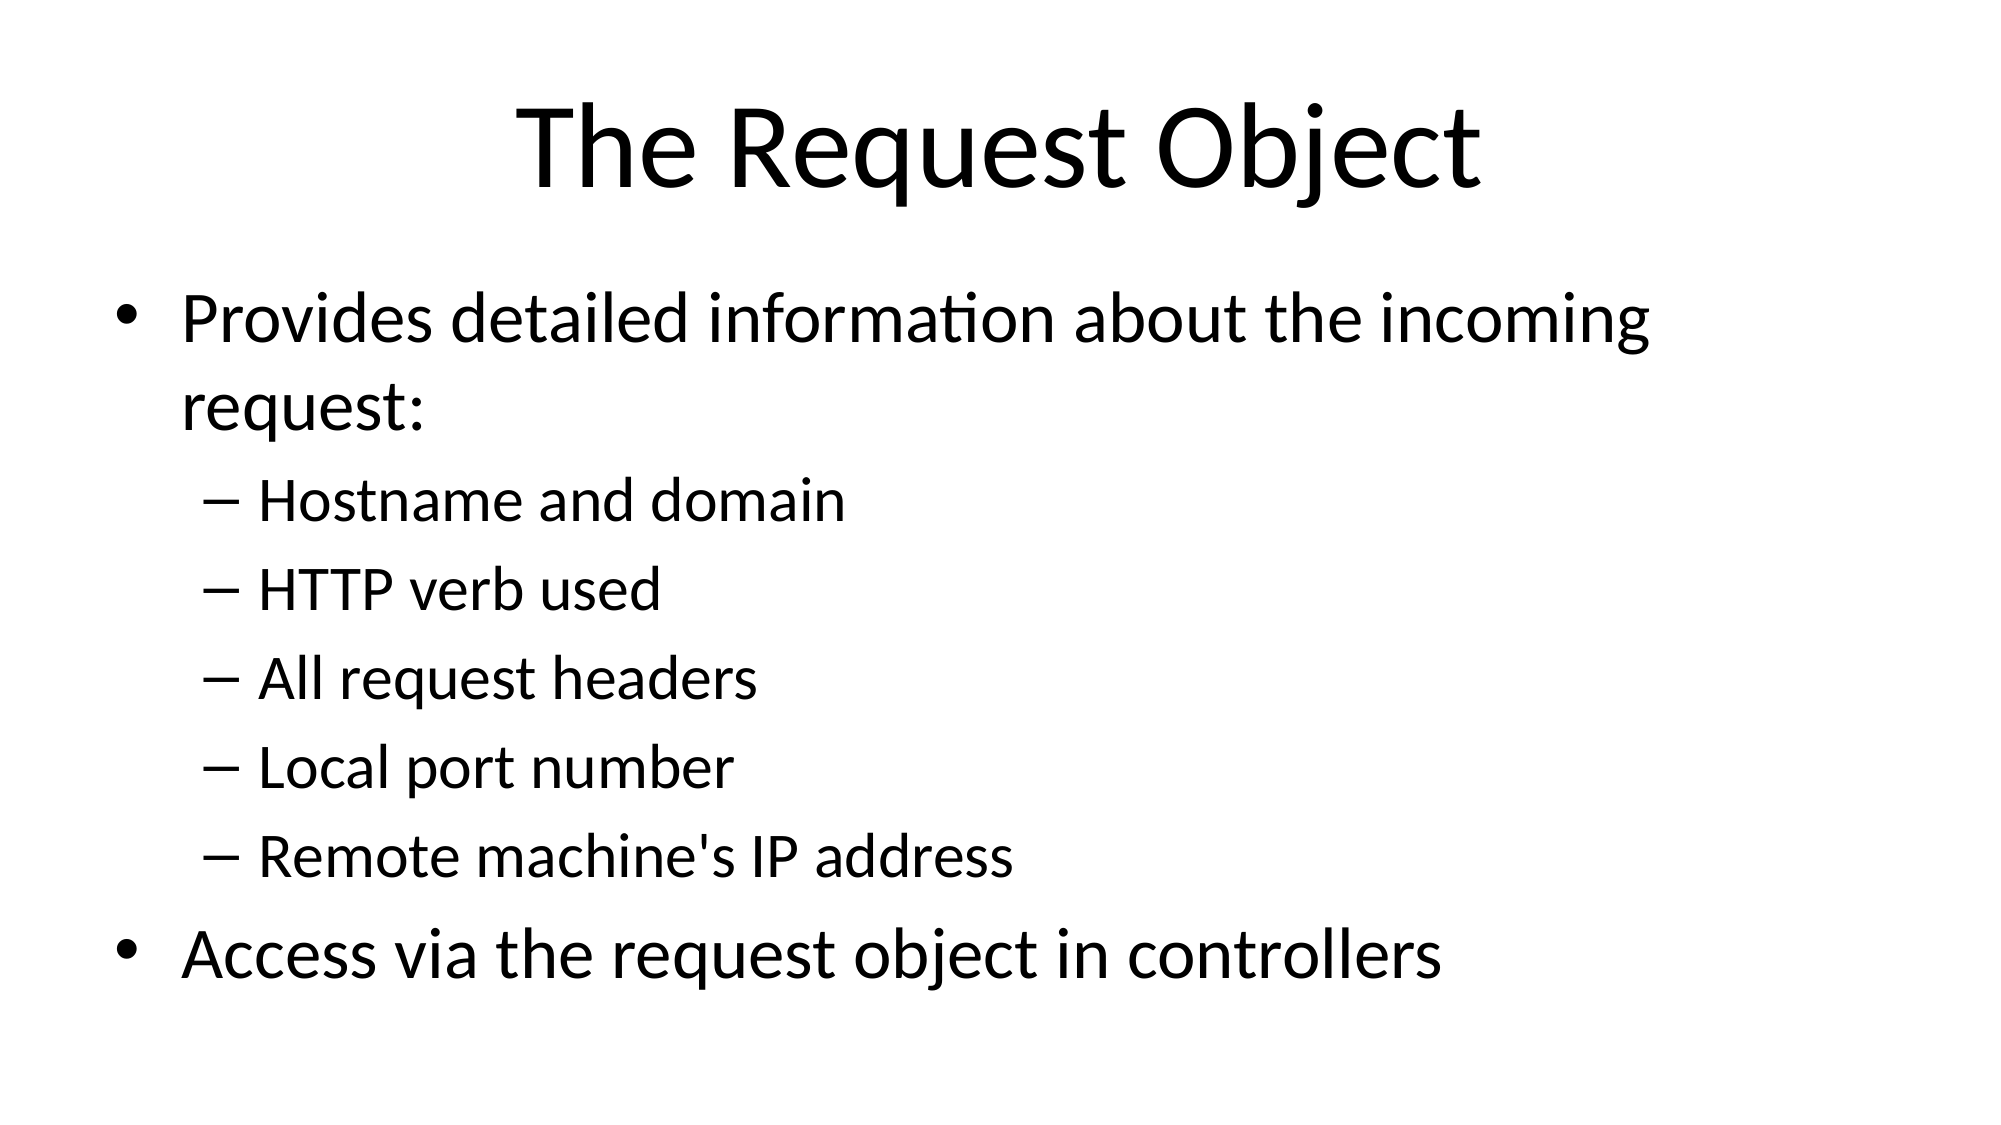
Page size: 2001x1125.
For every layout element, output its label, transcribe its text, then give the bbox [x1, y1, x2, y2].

list Provides detailed information about the incoming request: Hostname and domain HTTP verb used All request headers Local port number Remote machine's IP address Access via the request object in controllers [99, 262, 1900, 1005]
title The Request Object [99, 45, 1900, 233]
